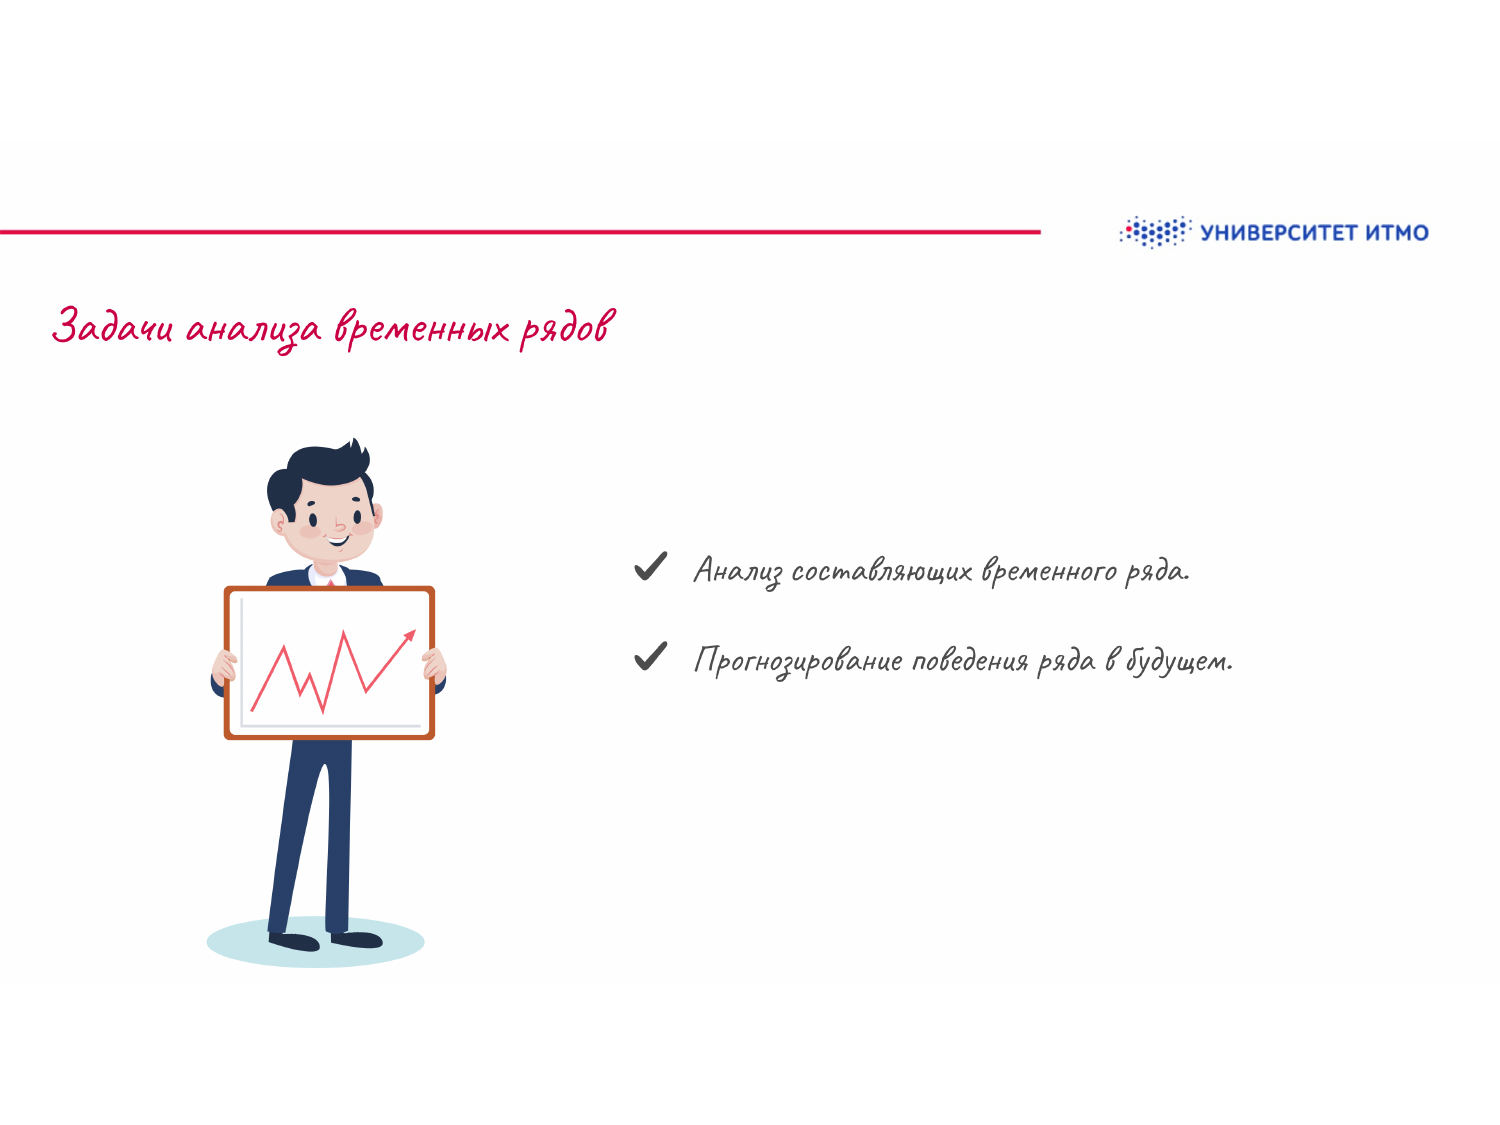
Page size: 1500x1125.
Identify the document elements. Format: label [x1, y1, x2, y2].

picture [0, 140, 1500, 985]
